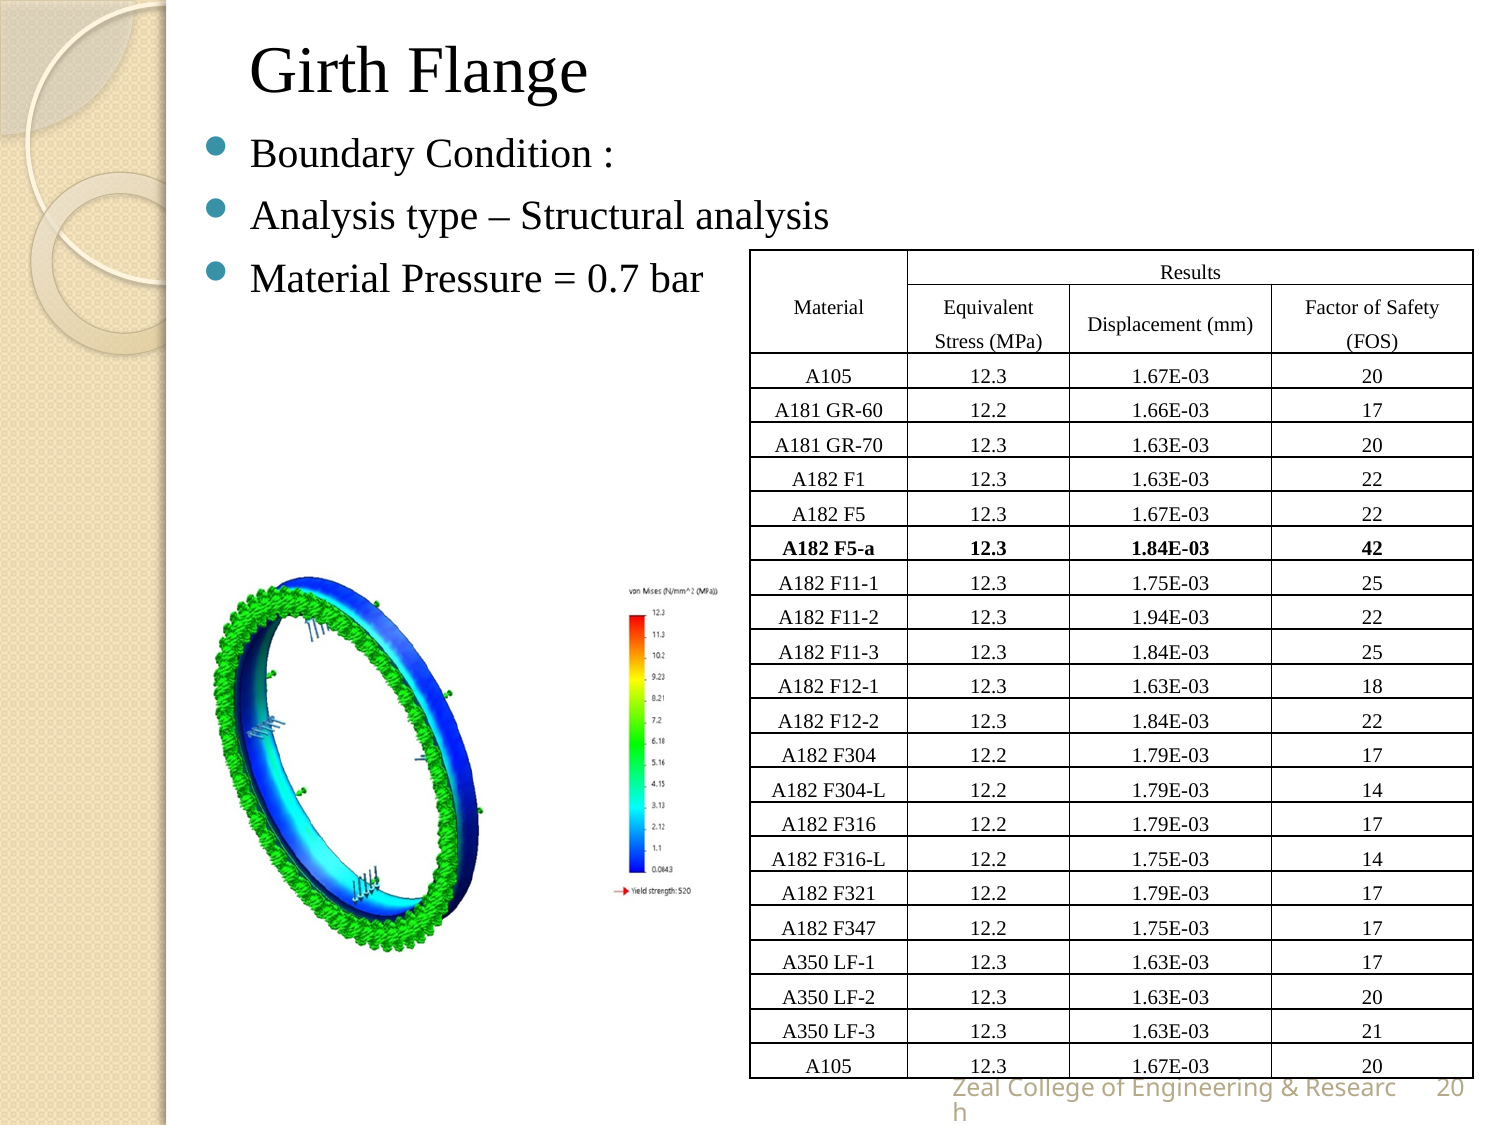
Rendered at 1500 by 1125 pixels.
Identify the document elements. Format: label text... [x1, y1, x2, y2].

table_cell 20 [1272, 1044, 1472, 1077]
table_cell 17 [1272, 872, 1472, 904]
table_cell A182 F5-a [751, 527, 907, 559]
table_cell 12.3 [908, 665, 1069, 697]
table_cell 22 [1272, 458, 1472, 490]
table_cell A182 F5 [751, 492, 907, 525]
table_header Material [751, 251, 907, 352]
table_cell A182 F304-L [751, 768, 907, 801]
table_cell 18 [1272, 665, 1472, 697]
title Girth Flange [234, 13, 1465, 117]
table_cell 1.84E-03 [1070, 630, 1271, 663]
table_cell 1.94E-03 [1070, 596, 1271, 628]
table_cell 22 [1272, 492, 1472, 525]
table_cell 1.63E-03 [1070, 975, 1271, 1008]
table_cell 20 [1272, 423, 1472, 456]
table_cell 12.2 [908, 389, 1069, 421]
table_cell 1.79E-03 [1070, 734, 1271, 766]
table_cell 25 [1272, 561, 1472, 594]
table_cell 12.2 [908, 734, 1069, 766]
table_cell 14 [1272, 837, 1472, 870]
table_cell 12.3 [908, 354, 1069, 387]
table_cell 1.63E-03 [1070, 665, 1271, 697]
table_cell 1.79E-03 [1070, 872, 1271, 904]
table_cell 1.67E-03 [1070, 492, 1271, 525]
table_cell A182 F304 [751, 734, 907, 766]
table_cell 22 [1272, 596, 1472, 628]
table_cell 12.3 [908, 941, 1069, 973]
table_cell A181 GR-60 [751, 389, 907, 421]
table_cell 17 [1272, 941, 1472, 973]
table_cell A350 LF-1 [751, 941, 907, 973]
table_cell A105 [751, 1044, 907, 1077]
table_cell 1.79E-03 [1070, 768, 1271, 801]
picture [177, 559, 722, 969]
table_cell A182 F12-1 [751, 665, 907, 697]
table_cell 1.63E-03 [1070, 423, 1271, 456]
table_cell 1.75E-03 [1070, 906, 1271, 939]
table_cell 12.2 [908, 768, 1069, 801]
table_cell 12.3 [908, 699, 1069, 732]
table_cell 12.3 [908, 492, 1069, 525]
table_cell A182 F11-1 [751, 561, 907, 594]
table_cell 12.2 [908, 803, 1069, 835]
table_cell A182 F321 [751, 872, 907, 904]
table_cell A350 LF-3 [751, 1010, 907, 1042]
table_cell 12.3 [908, 423, 1069, 456]
table_cell A105 [751, 354, 907, 387]
table_cell 1.84E-03 [1070, 527, 1271, 559]
table_cell A182 F316 [751, 803, 907, 835]
table_cell 1.67E-03 [1070, 354, 1271, 387]
table_header Results [908, 251, 1472, 284]
table_cell A350 LF-2 [751, 975, 907, 1008]
table_cell 25 [1272, 630, 1472, 663]
table_cell Factor of Safety (FOS) [1272, 285, 1472, 352]
list Boundary Condition : Analysis type – Structural analysis Material Pressure = 0.7 bar [174, 117, 1488, 1047]
table_cell 12.3 [908, 527, 1069, 559]
table_cell 12.2 [908, 872, 1069, 904]
table_cell 12.2 [908, 837, 1069, 870]
table_cell 22 [1272, 699, 1472, 732]
table_cell A182 F12-2 [751, 699, 907, 732]
table_cell 12.3 [908, 1010, 1069, 1042]
table_cell A182 F347 [751, 906, 907, 939]
table_cell Displacement (mm) [1070, 285, 1271, 352]
table_cell 17 [1272, 734, 1472, 766]
table_cell 42 [1272, 527, 1472, 559]
table_cell 1.63E-03 [1070, 458, 1271, 490]
table_cell 1.75E-03 [1070, 561, 1271, 594]
table_cell 12.2 [908, 906, 1069, 939]
table_cell Equivalent Stress (MPa) [908, 285, 1069, 352]
table_cell A182 F1 [751, 458, 907, 490]
table_cell 20 [1272, 354, 1472, 387]
table_cell 17 [1272, 906, 1472, 939]
table_cell 12.3 [908, 975, 1069, 1008]
footer Zeal College of Engineering & Research [937, 1079, 1413, 1113]
table_cell 1.63E-03 [1070, 941, 1271, 973]
slide_number 20 [1413, 1047, 1488, 1113]
table_cell 12.3 [908, 630, 1069, 663]
table_cell A182 F11-3 [751, 630, 907, 663]
table_cell 1.79E-03 [1070, 803, 1271, 835]
table_cell 1.66E-03 [1070, 389, 1271, 421]
table_cell 1.67E-03 [1070, 1044, 1271, 1077]
table_cell A182 F11-2 [751, 596, 907, 628]
table_cell 1.63E-03 [1070, 1010, 1271, 1042]
table_cell 12.3 [908, 596, 1069, 628]
table_cell 17 [1272, 803, 1472, 835]
table_cell 1.75E-03 [1070, 837, 1271, 870]
table_cell 17 [1272, 389, 1472, 421]
table_cell 20 [1272, 975, 1472, 1008]
table_cell 12.3 [908, 458, 1069, 490]
table_cell 14 [1272, 768, 1472, 801]
table_cell 21 [1272, 1010, 1472, 1042]
table_cell 12.3 [908, 561, 1069, 594]
table_cell A181 GR-70 [751, 423, 907, 456]
table_cell A182 F316-L [751, 837, 907, 870]
table_cell 12.3 [908, 1044, 1069, 1077]
table_cell 1.84E-03 [1070, 699, 1271, 732]
